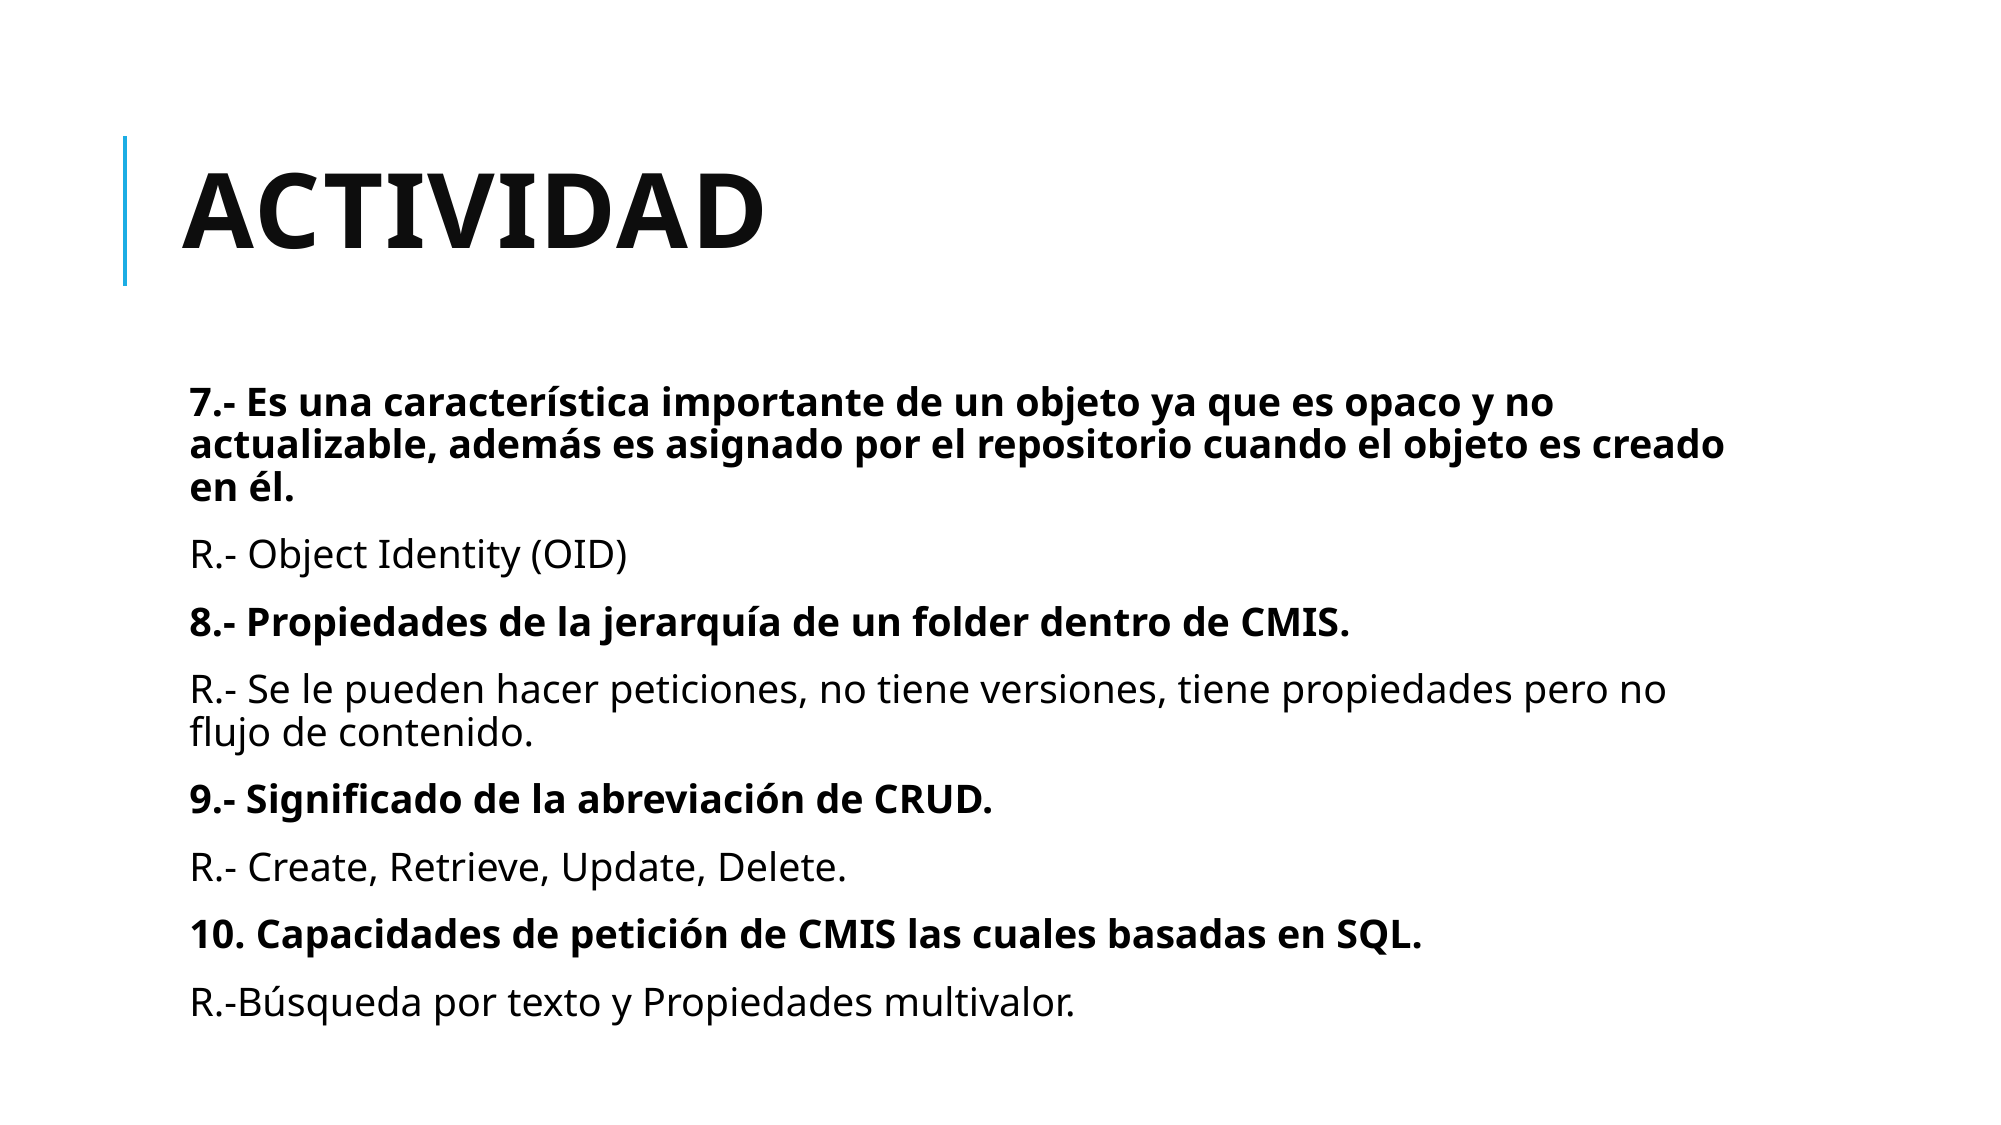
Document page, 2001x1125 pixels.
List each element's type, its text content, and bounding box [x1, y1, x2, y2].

title ACTIVIDAD [168, 96, 1763, 342]
list 7.- Es una característica importante de un objeto ya que es opaco y no actualizable, además es asignado por el repositorio cuando el objeto es creado en él. R.- Object Identity (OID) 8.- Propiedades de la jerarquía de un folder dentro de CMIS. R.- Se le pueden hacer peticiones, no tiene versiones, tiene propiedades pero no flujo de contenido. 9.- Significado de la abreviación de CRUD. R.- Create, Retrieve, Update, Delete. 10. Capacidades de petición de CMIS las cuales basadas en SQL. R.-Búsqueda por texto y Propiedades multivalor. [168, 375, 1763, 1035]
